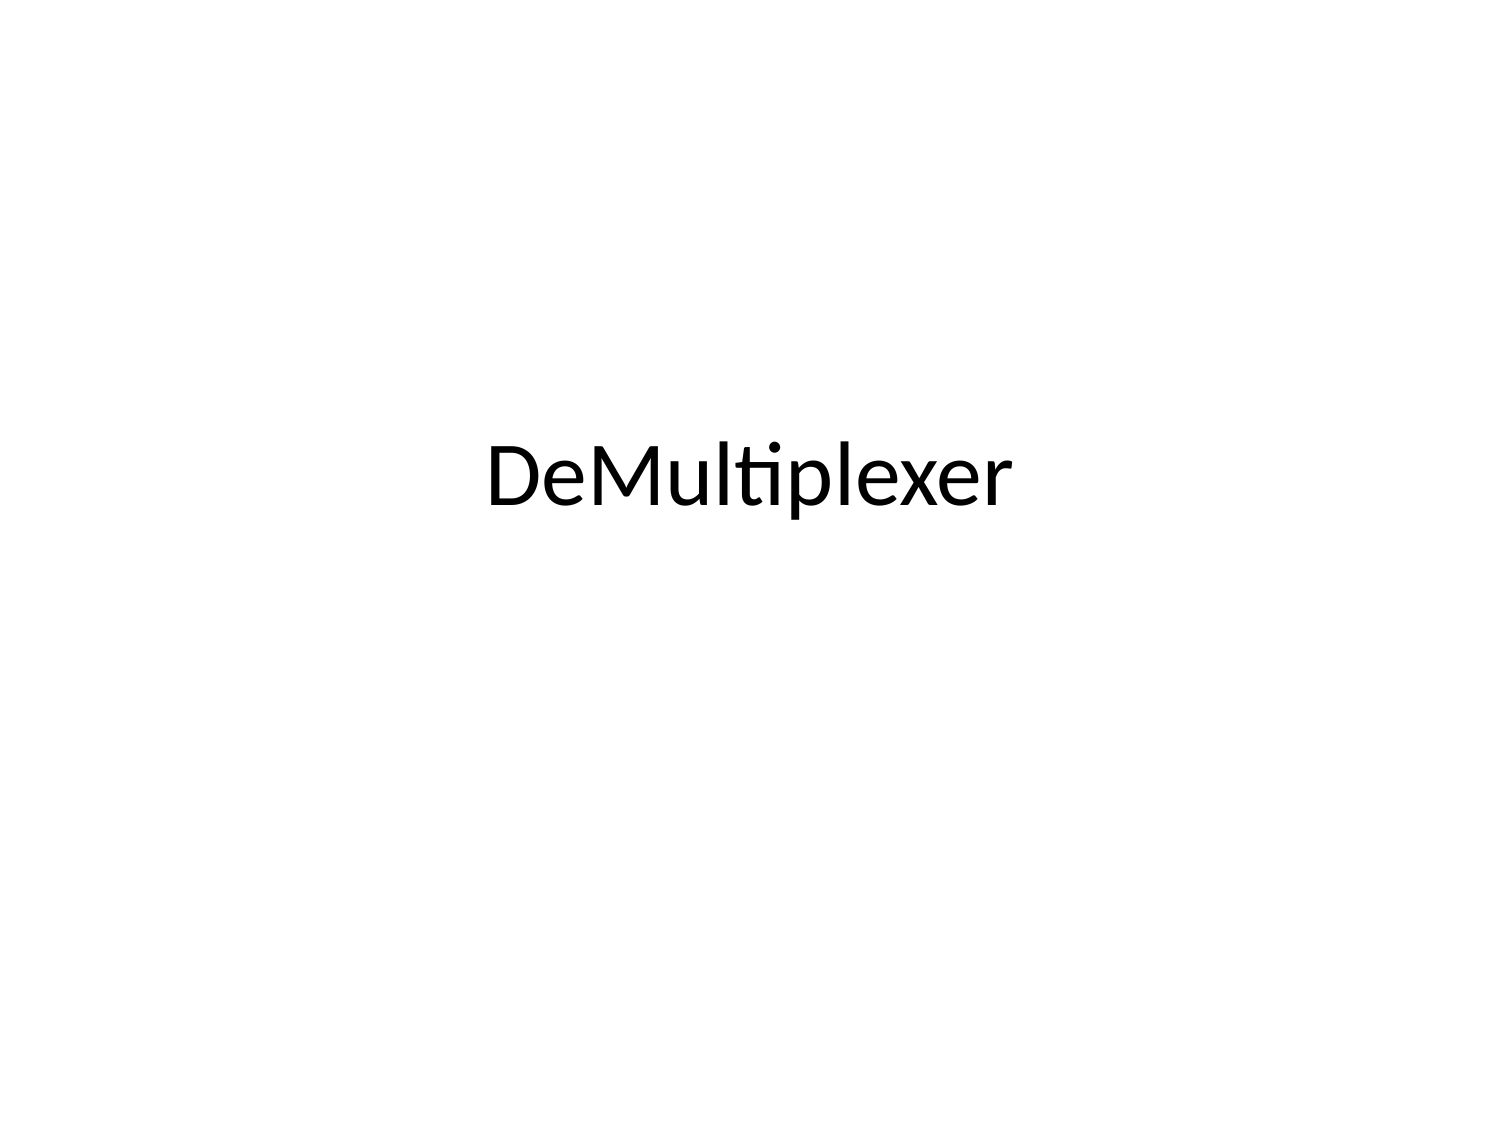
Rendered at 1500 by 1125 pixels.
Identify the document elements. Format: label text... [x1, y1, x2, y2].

title DeMultiplexer [75, 375, 1425, 563]
